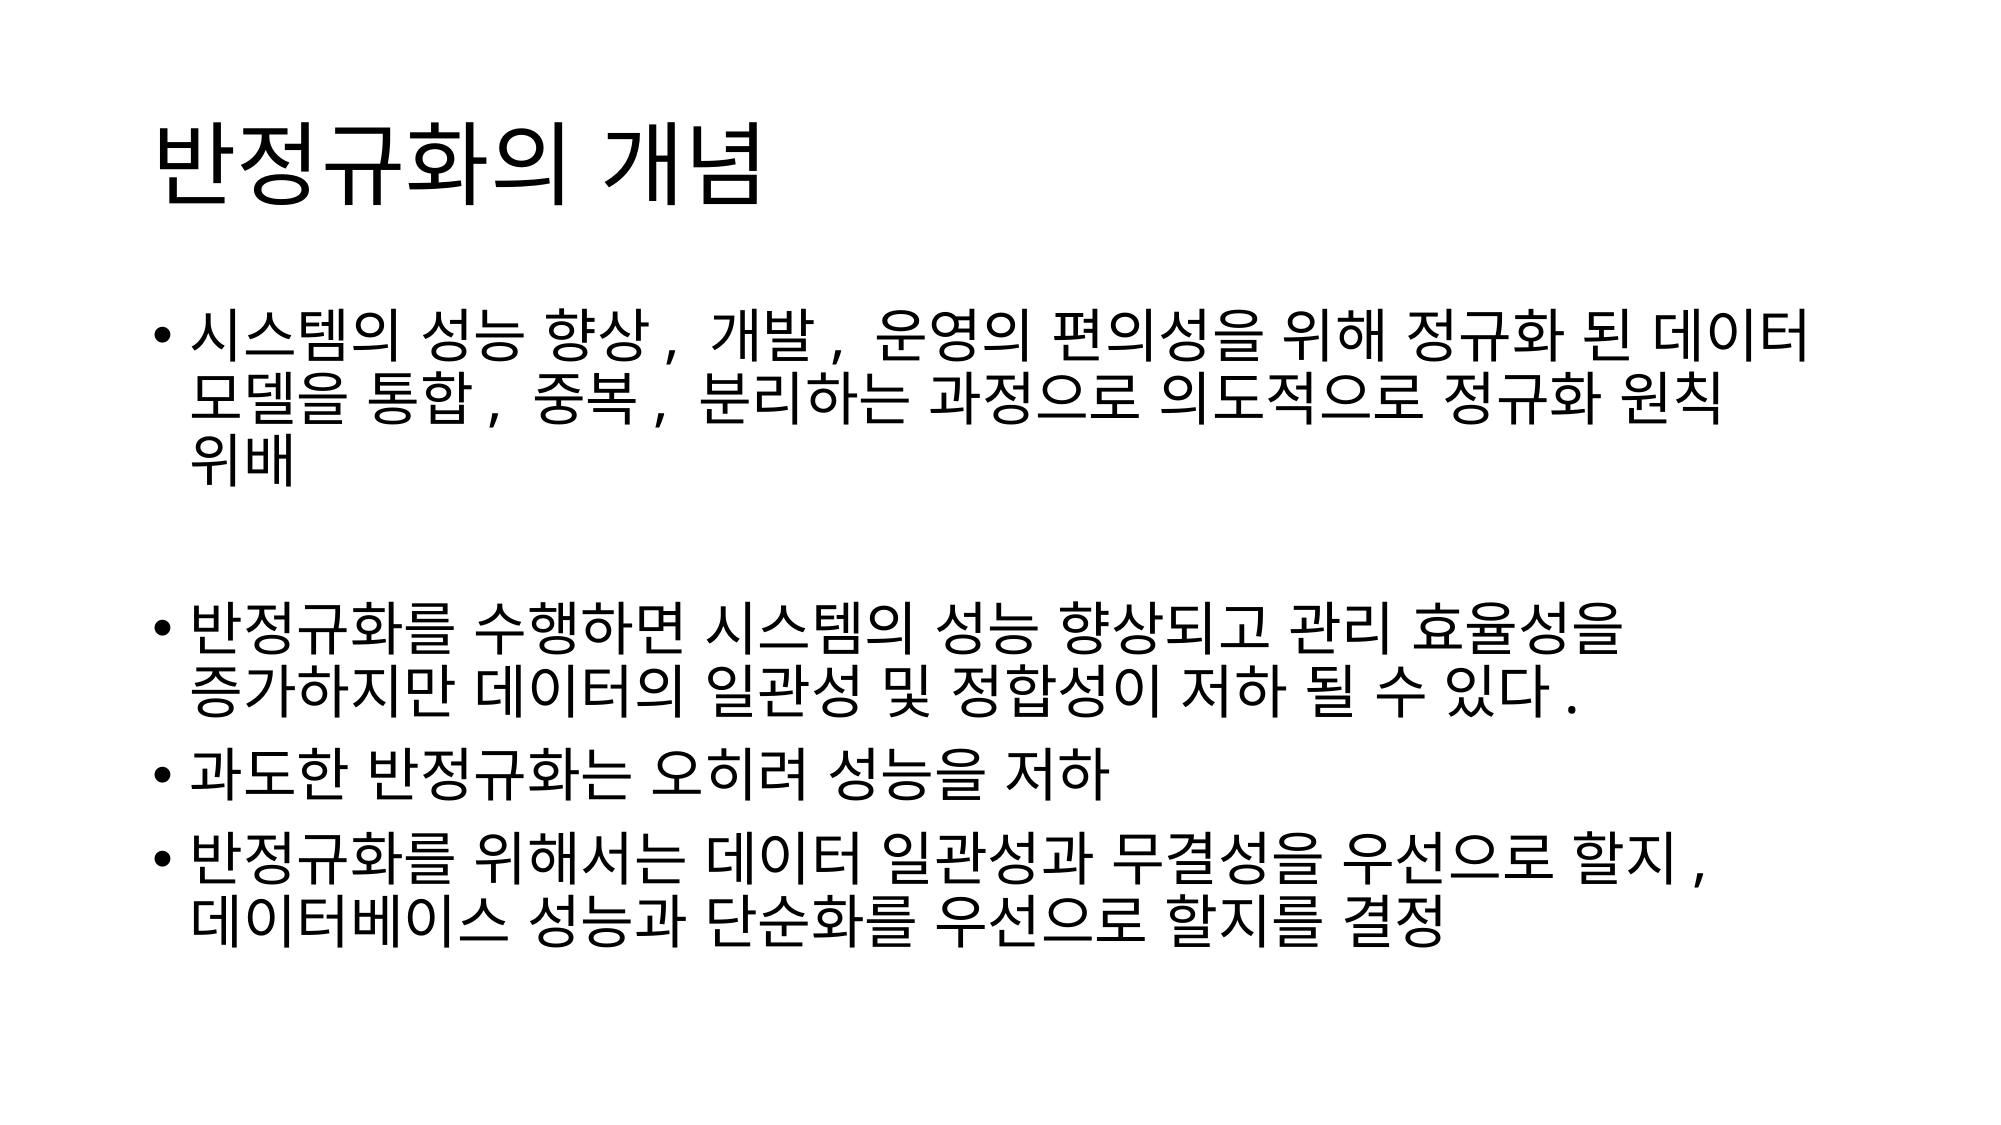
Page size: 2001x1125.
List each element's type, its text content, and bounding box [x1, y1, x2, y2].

title 반정규화의 개념 [137, 59, 1863, 278]
list 시스템의 성능 향상, 개발, 운영의 편의성을 위해 정규화 된 데이터 모델을 통합, 중복, 분리하는 과정으로 의도적으로 정규화 원칙 위배 반정규화를 수행하면 시스템의 성능 향상되고 관리 효율성을 증가하지만 데이터의 일관성 및 정합성이 저하 될 수 있다. 과도한 반정규화는 오히려 성능을 저하 반정규화를 위해서는 데이터 일관성과 무결성을 우선으로 할지, 데이터베이스 성능과 단순화를 우선으로 할지를 결정 [137, 299, 1863, 1014]
